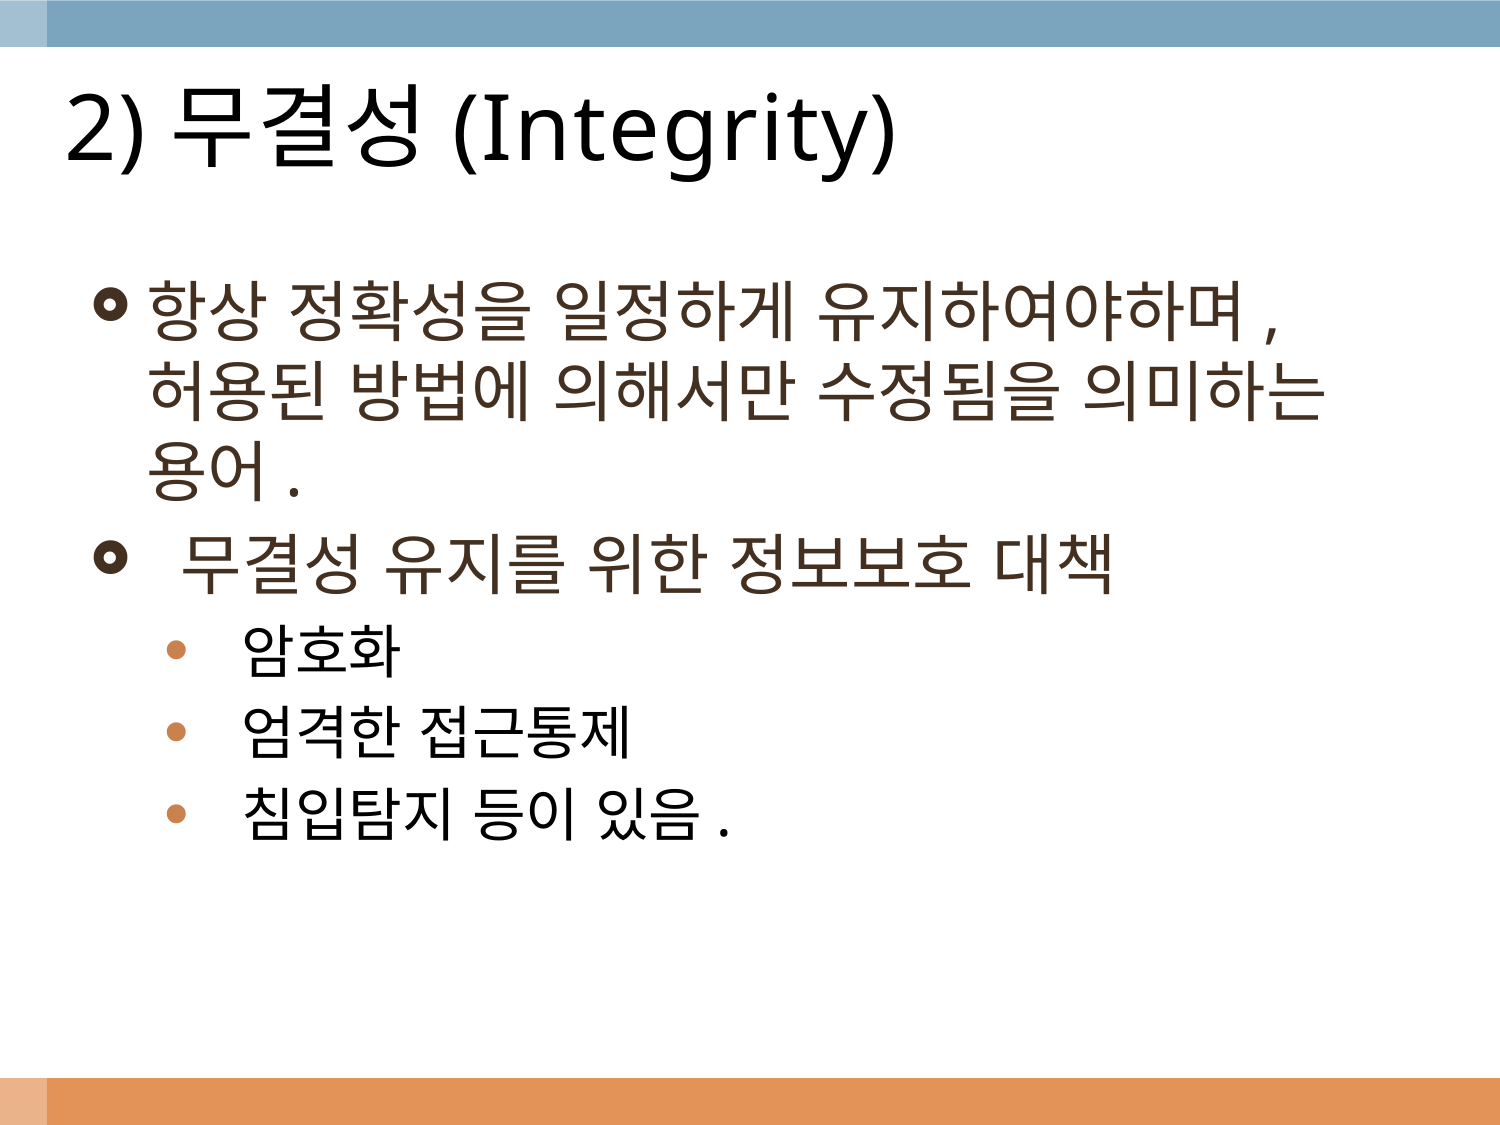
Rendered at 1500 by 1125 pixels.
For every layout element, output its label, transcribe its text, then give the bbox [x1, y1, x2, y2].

title 2)무결성(Integrity) [49, 46, 1454, 202]
list 항상 정확성을 일정하게 유지하여야하며, 허용된 방법에 의해서만 수정됨을 의미하는 용어. 무결성 유지를 위한 정보보호 대책 암호화 엄격한 접근통제 침입탐지 등이 있음. [75, 262, 1425, 1005]
